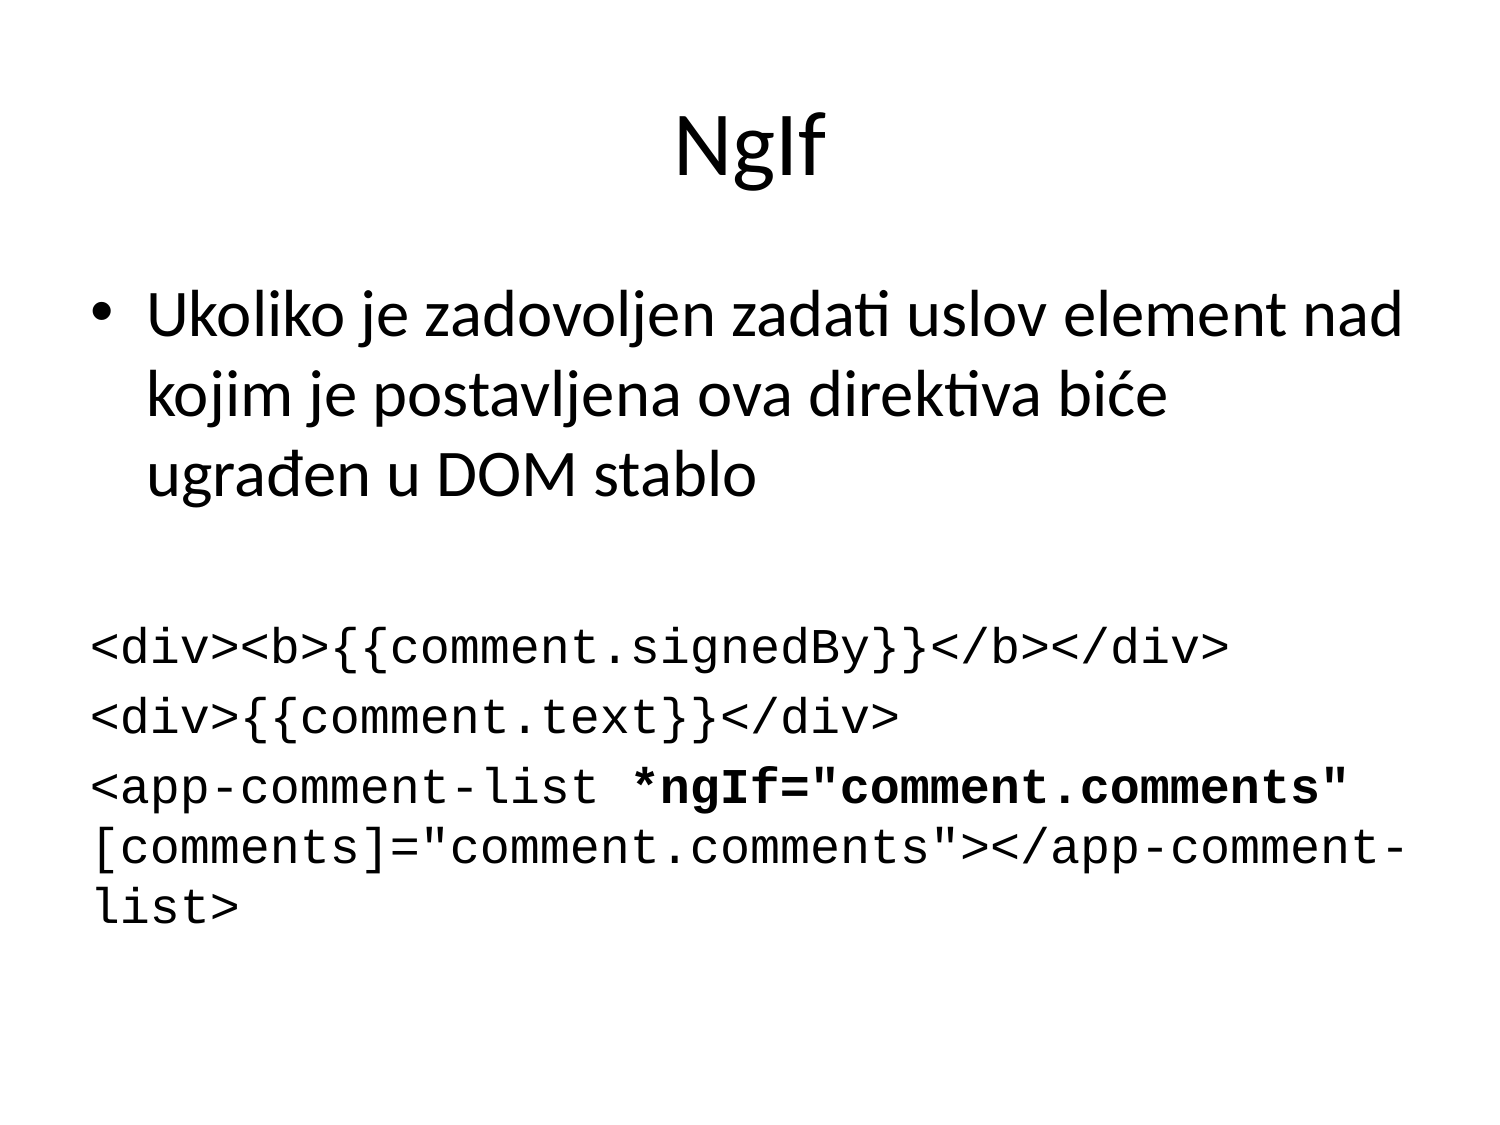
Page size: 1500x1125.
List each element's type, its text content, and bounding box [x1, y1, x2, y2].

text_box Ukoliko je zadovoljen zadati uslov element nad kojim je postavljena ova direktiva biće ugrađen u DOM stablo <div><b>{{comment.signedBy}}</b></div> <div>{{comment.text}}</div> <app-comment-list *ngIf="comment.comments" [comments]="comment.comments"></app-comment-list> [75, 262, 1425, 1005]
text_box NgIf [75, 45, 1425, 233]
